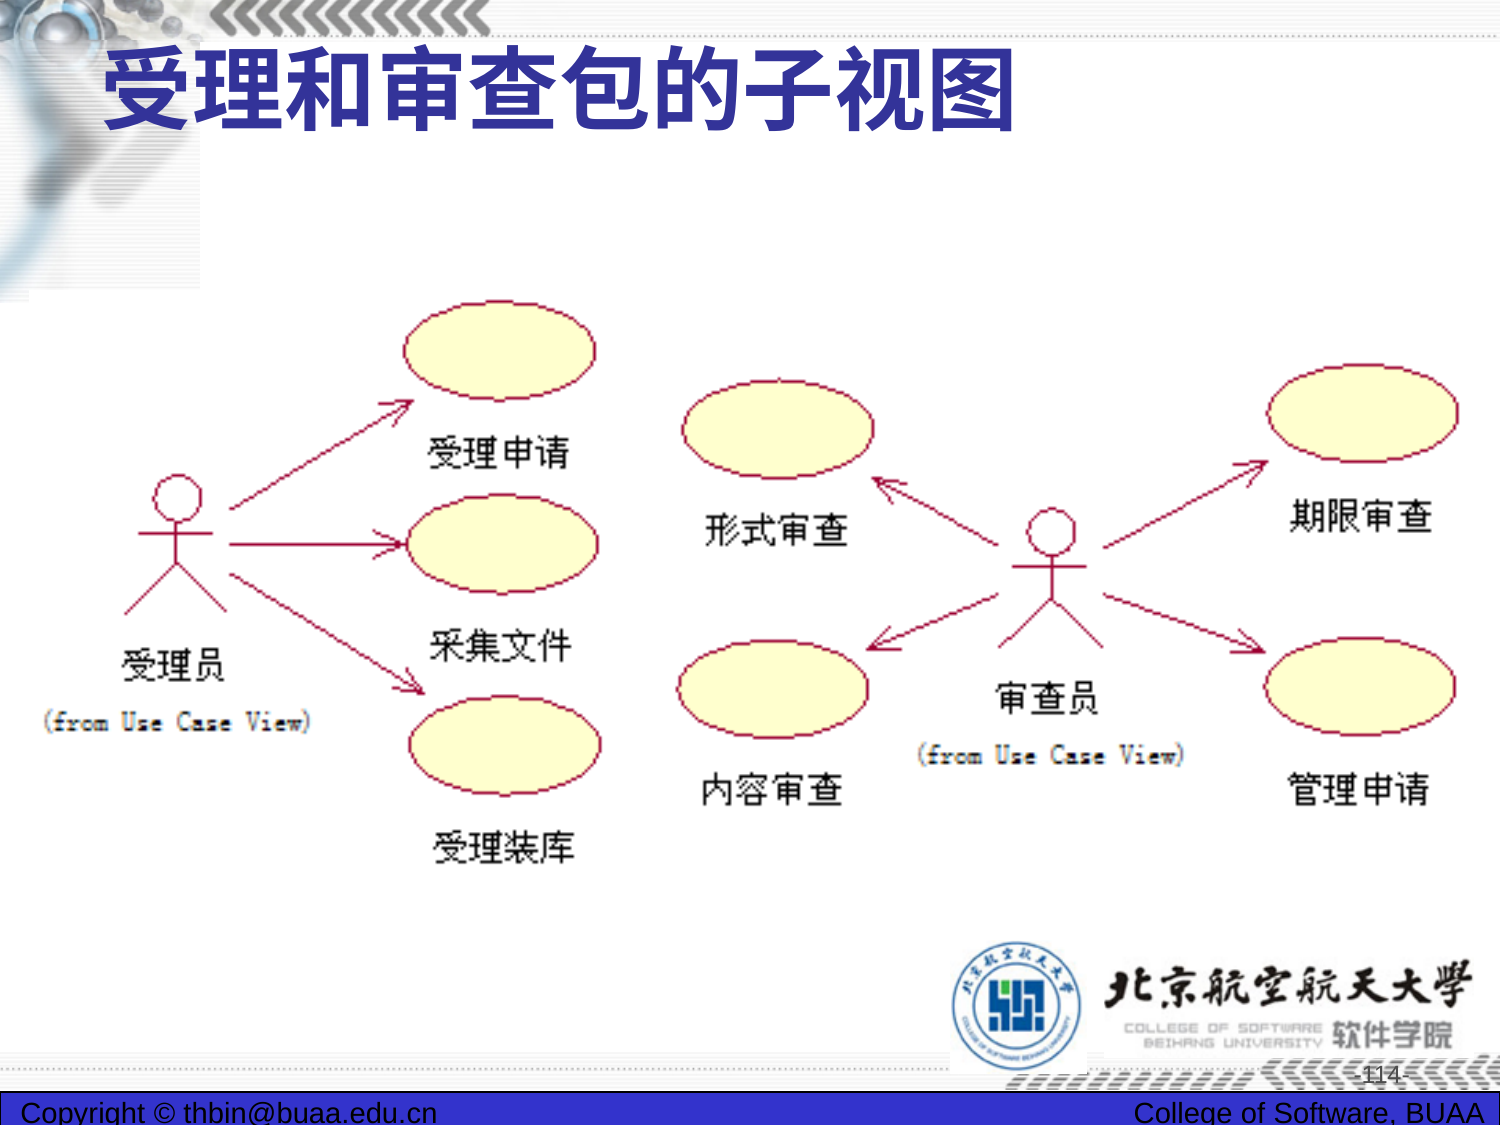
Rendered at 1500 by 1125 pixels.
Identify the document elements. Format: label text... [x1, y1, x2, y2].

slide_number -114- [1074, 1051, 1426, 1125]
picture [0, 940, 1087, 1090]
title 受理和审查包的子视图 [85, 42, 1388, 149]
picture [0, 0, 1500, 879]
picture [1104, 952, 1500, 1090]
